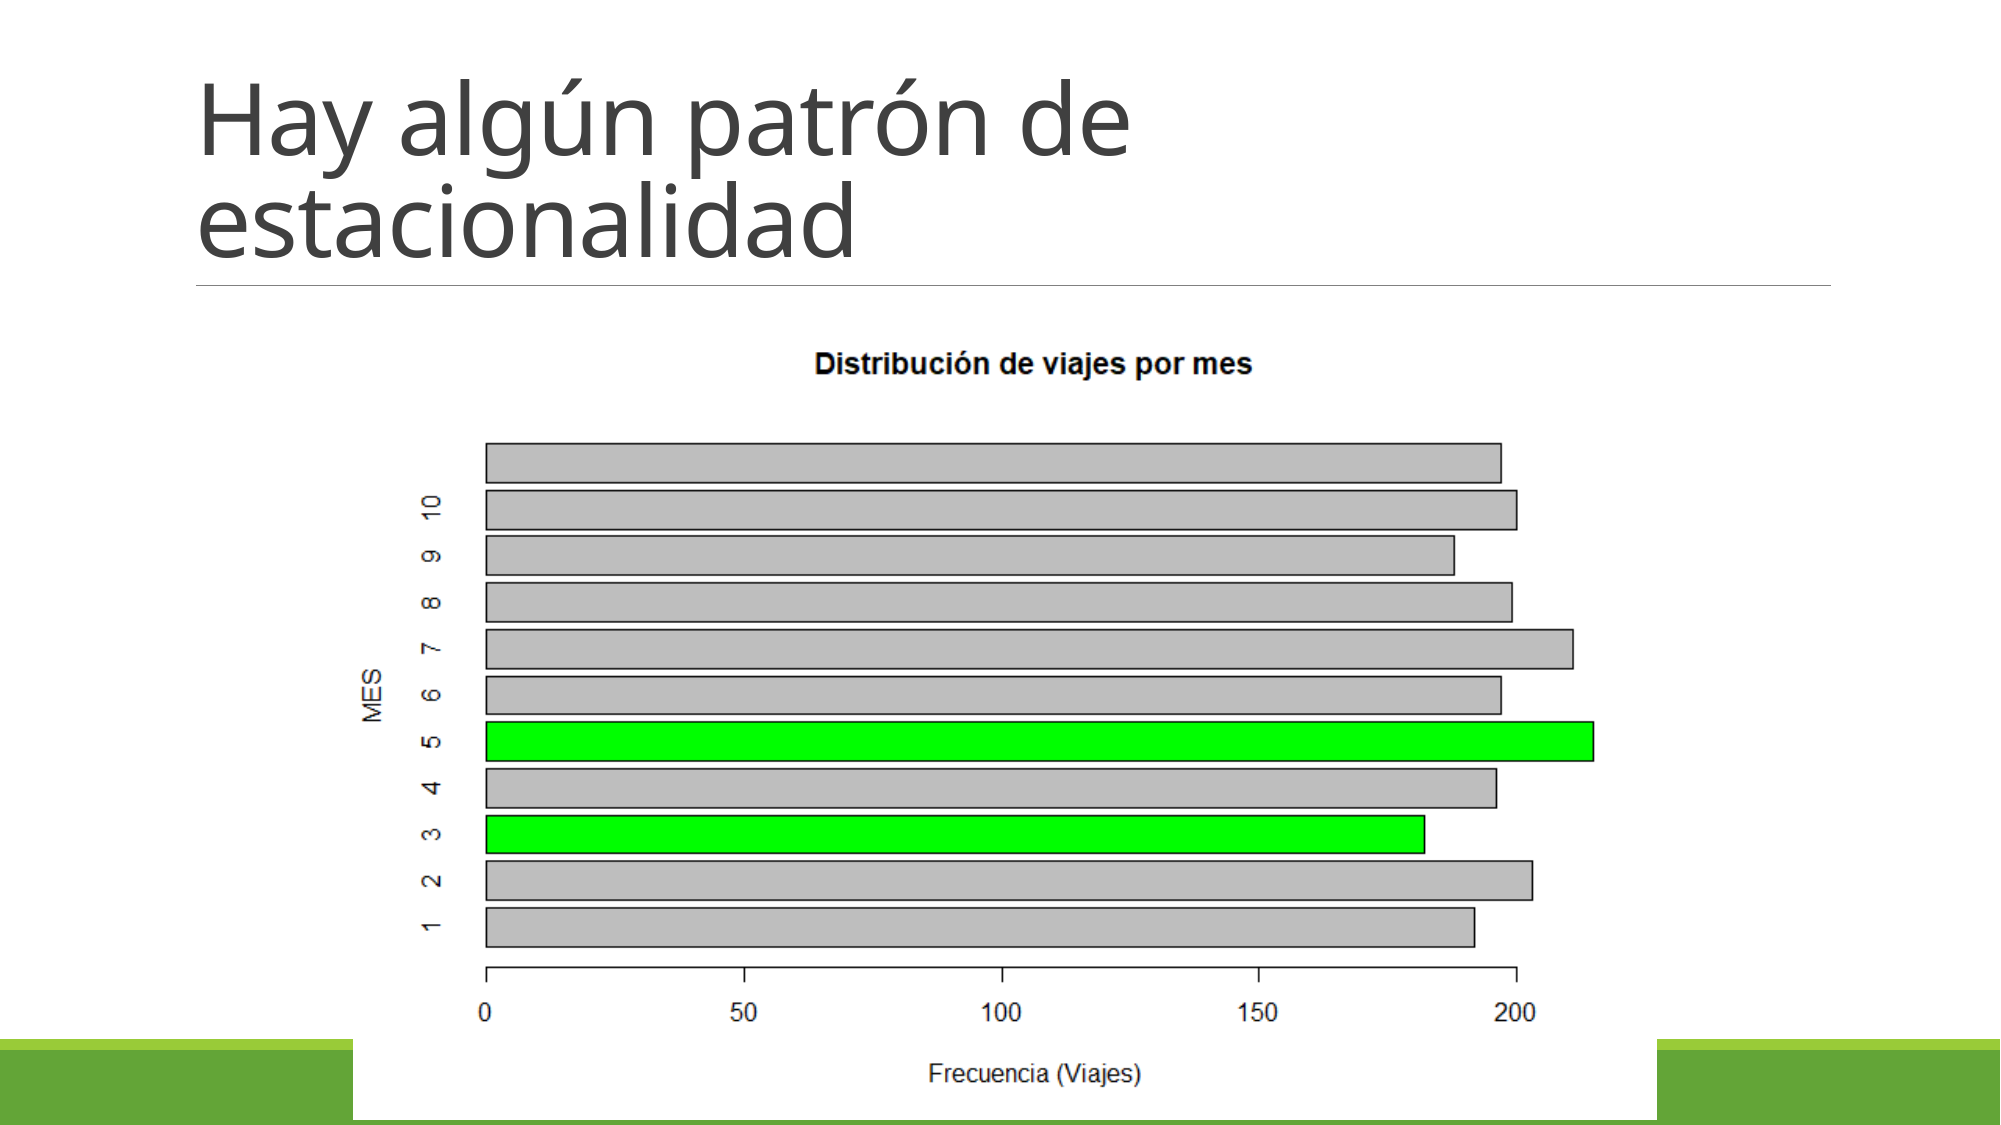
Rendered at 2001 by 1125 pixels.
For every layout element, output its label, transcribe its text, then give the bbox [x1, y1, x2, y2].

picture [352, 300, 1657, 1121]
title Hay algún patrón de estacionalidad [180, 47, 1830, 285]
